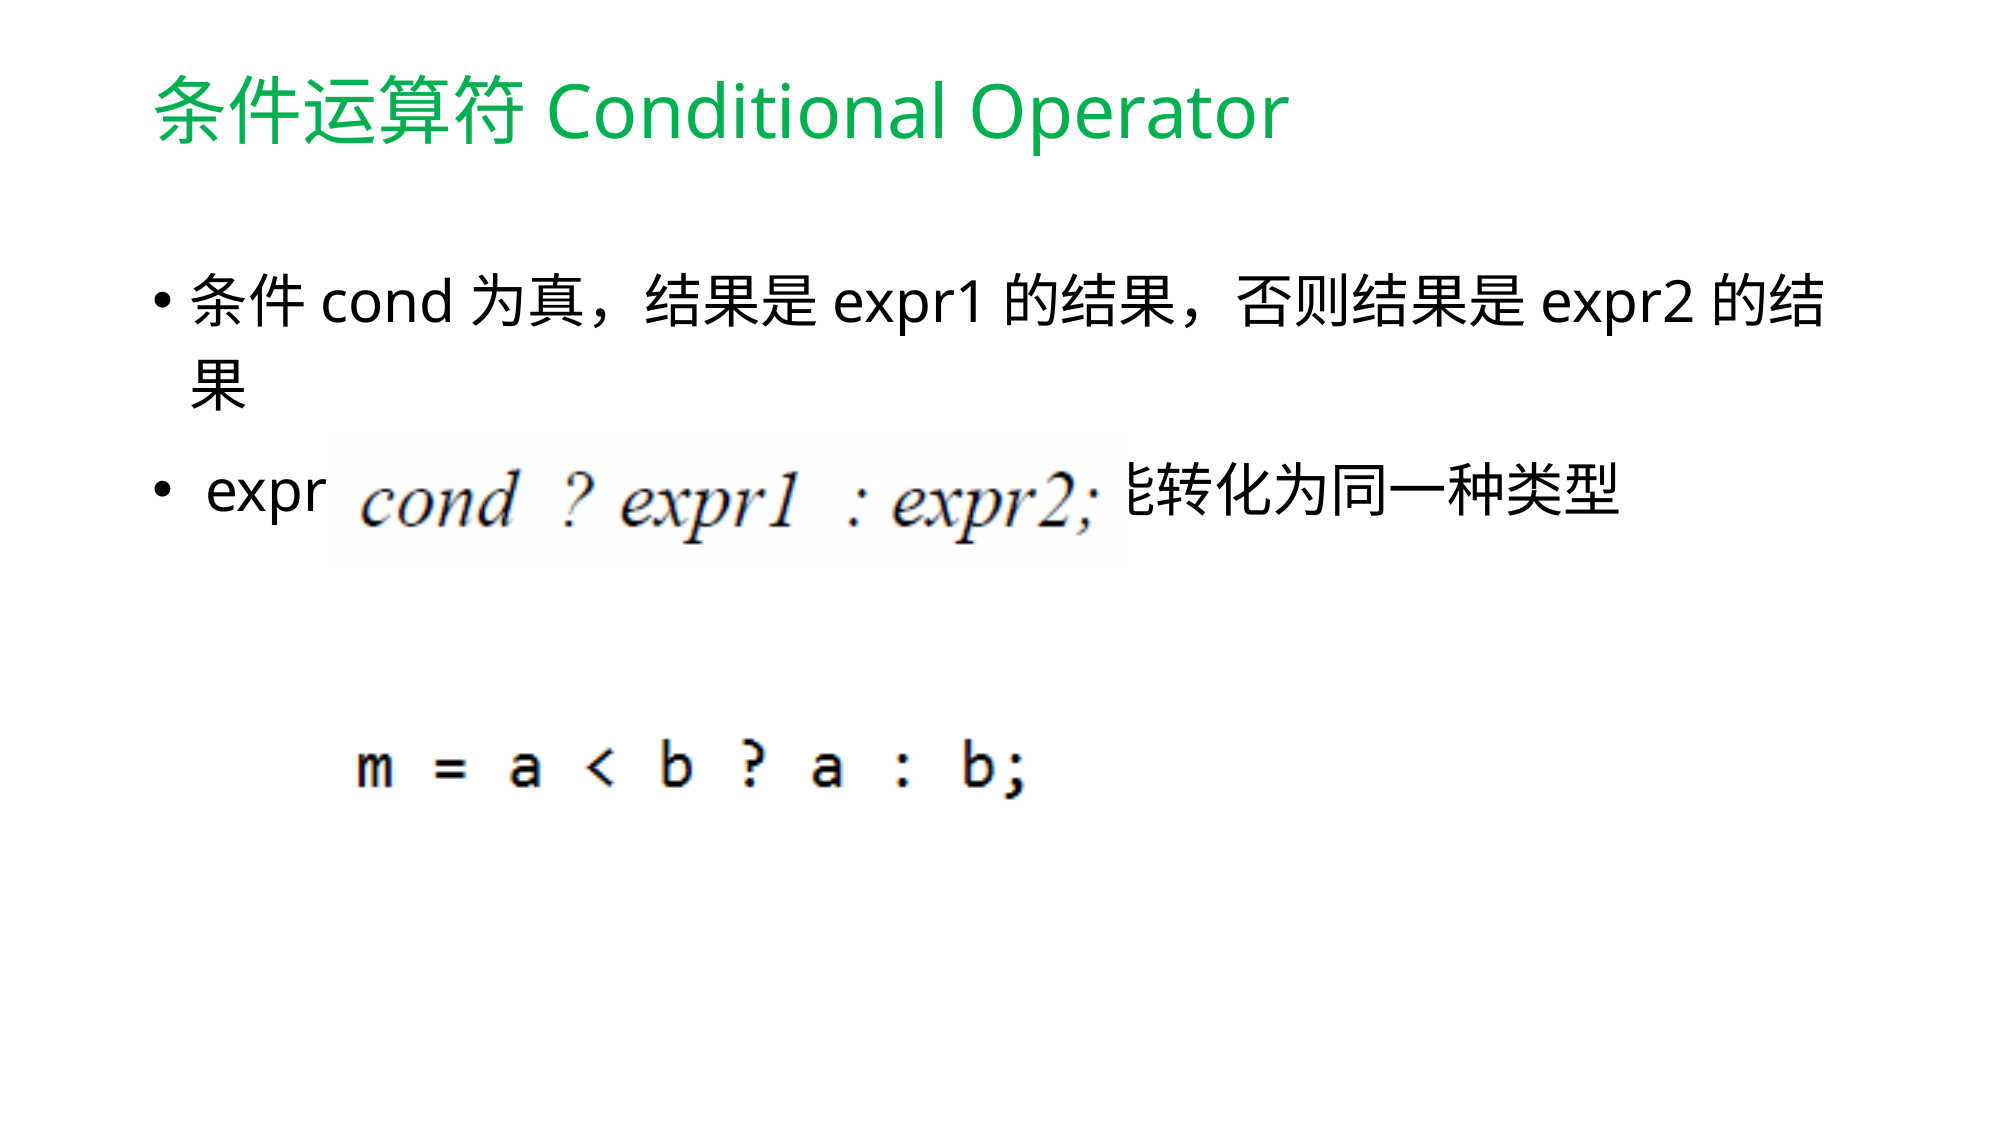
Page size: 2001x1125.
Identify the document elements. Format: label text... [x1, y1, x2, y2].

picture [339, 725, 1049, 815]
picture [328, 435, 1126, 565]
title 条件运算符Conditional Operator [137, 39, 1863, 190]
list 条件cond为真，结果是expr1的结果，否则结果是expr2的结果 expr1 和expr2的类型必须相同或能转化为同一种类型 [137, 242, 1863, 1014]
